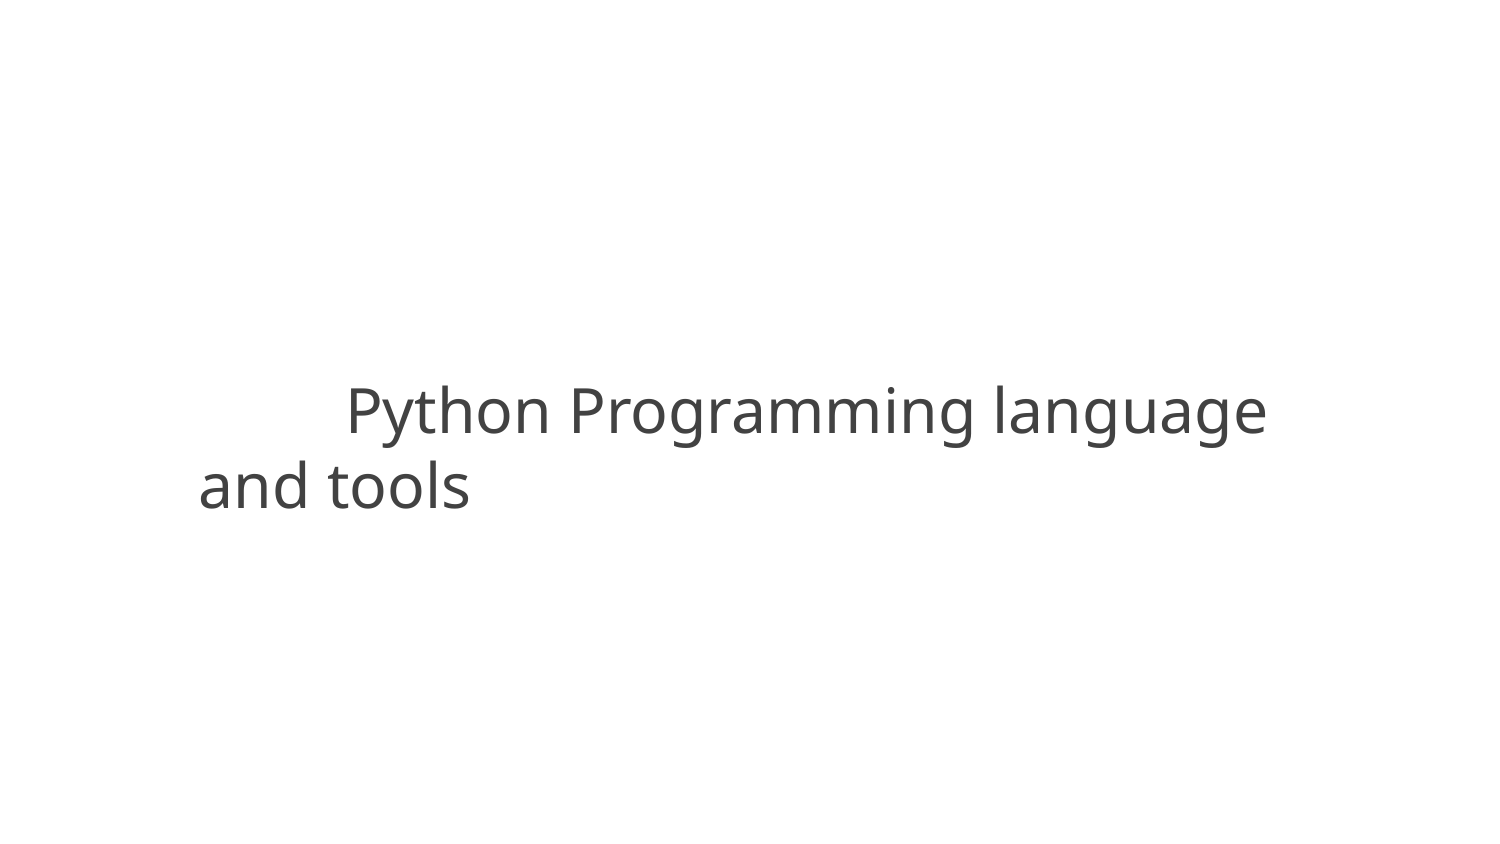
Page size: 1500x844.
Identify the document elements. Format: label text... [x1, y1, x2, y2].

title Python Programming language and tools [183, 344, 1331, 536]
